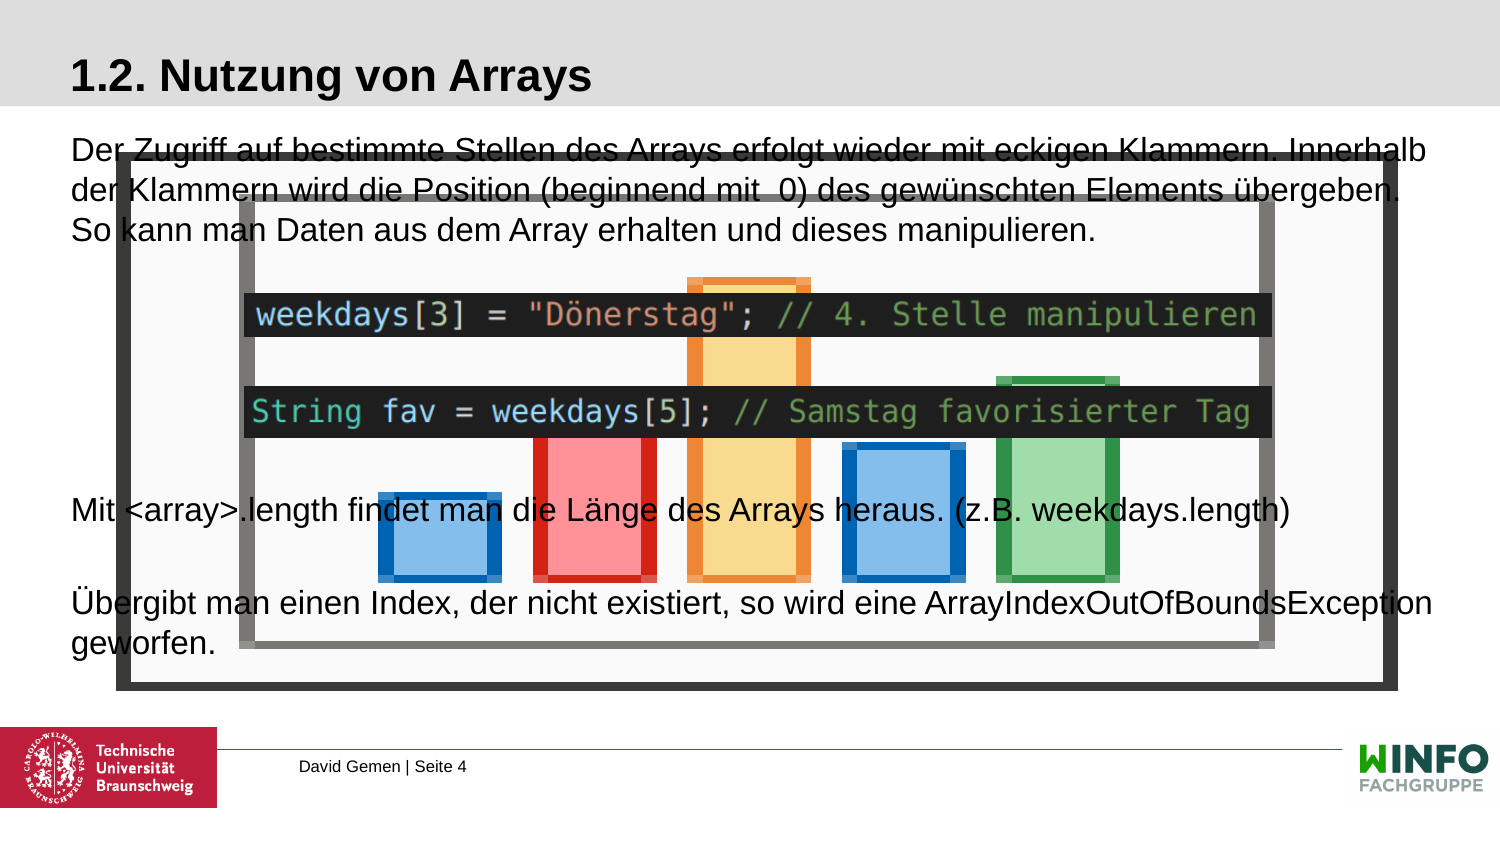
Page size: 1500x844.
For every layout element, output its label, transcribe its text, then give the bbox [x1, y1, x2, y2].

text_box Der Zugriff auf bestimmte Stellen des Arrays erfolgt wieder mit eckigen Klammern. Innerhalb der Klammern wird die Position (beginnend mit 0) des gewünschten Elements übergeben. So kann man Daten aus dem Array erhalten und dieses manipulieren. Mit <array>.length findet man die Länge des Arrays heraus. (z.B. weekdays.length) Übergibt man einen Index, der nicht existiert, so wird eine ArrayIndexOutOfBoundsException geworfen. [70, 128, 1445, 716]
picture [243, 386, 1272, 438]
title 1.2. Nutzung von Arrays [70, 13, 1445, 101]
picture [1342, 727, 1500, 808]
picture [0, 727, 217, 808]
picture [243, 292, 1272, 337]
